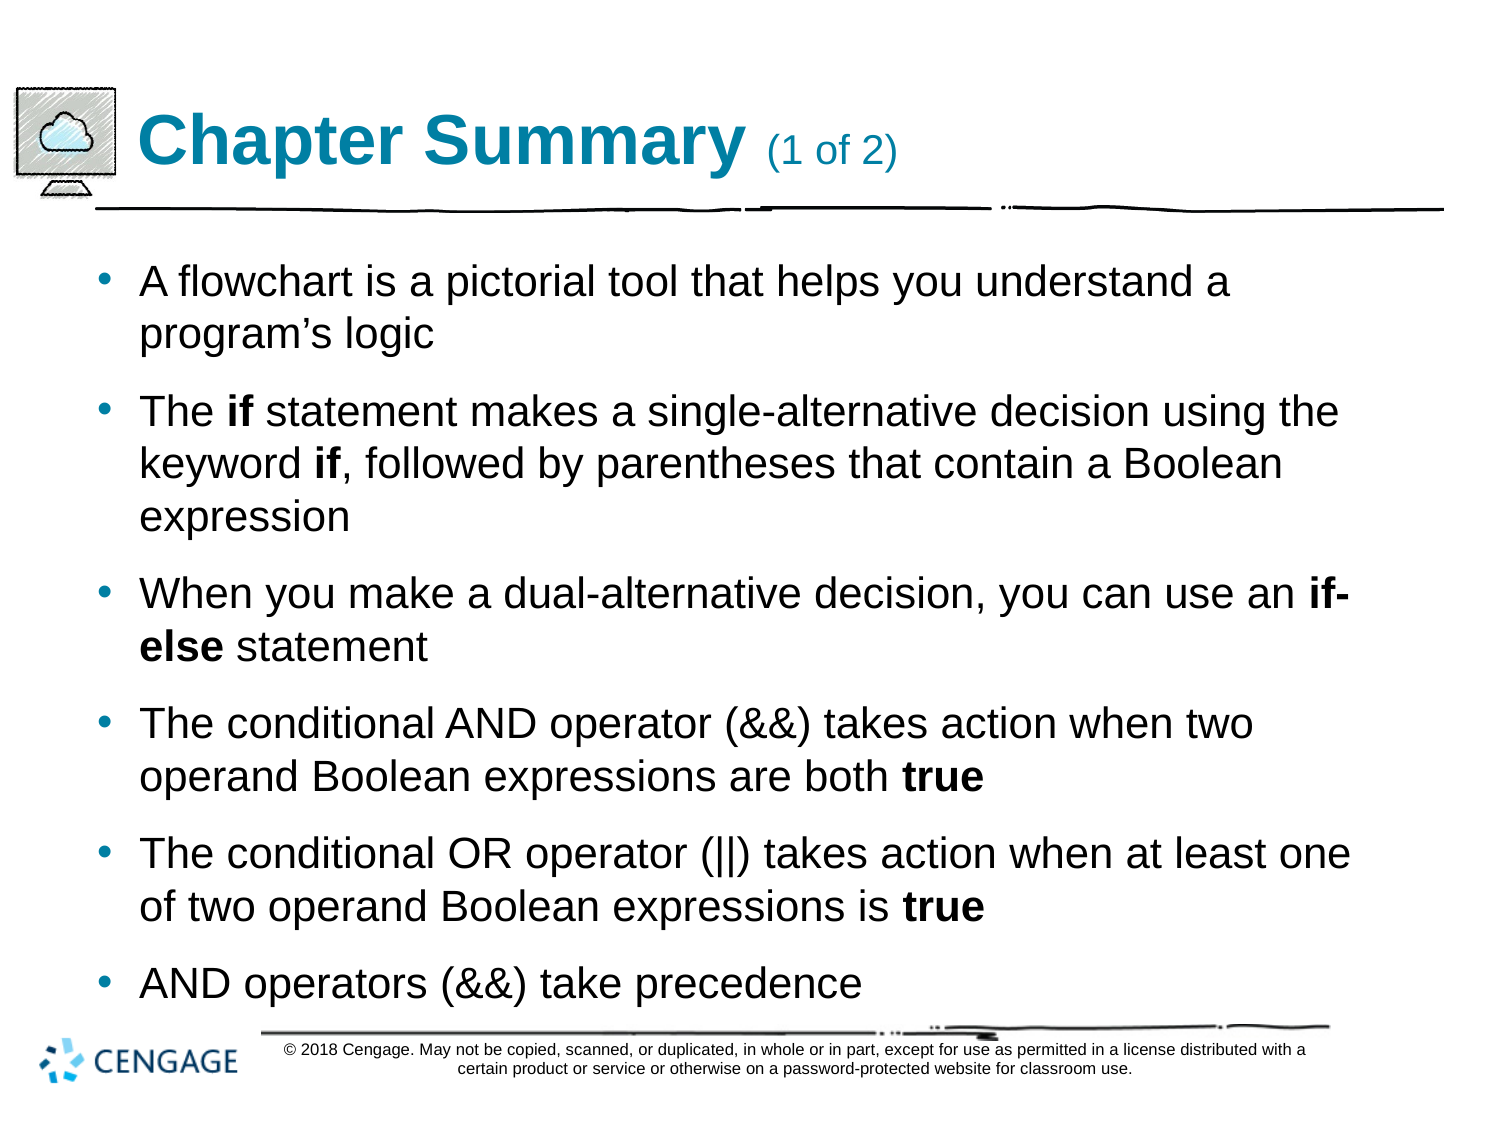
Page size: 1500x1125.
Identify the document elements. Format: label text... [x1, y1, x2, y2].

picture [95, 205, 1444, 213]
list A flowchart is a pictorial tool that helps you understand a program’s logic The if statement makes a single-alternative decision using the keyword if, followed by parentheses that contain a Boolean expression When you make a dual-alternative decision, you can use an if-else statement The conditional AND operator (&&) takes action when two operand Boolean expressions are both true The conditional OR operator (||) takes action when at least one of two operand Boolean expressions is true AND operators (&&) take precedence [97, 252, 1400, 1000]
picture [261, 1024, 1331, 1040]
picture [13, 86, 117, 201]
list © 2018 Cengage. May not be copied, scanned, or duplicated, in whole or in part, except for use as permitted in a license distributed with a certain product or service or otherwise on a password-protected website for classroom use. [261, 1040, 1331, 1089]
title Chapter Summary (1 of 2) [137, 92, 1388, 179]
picture [19, 1024, 250, 1096]
